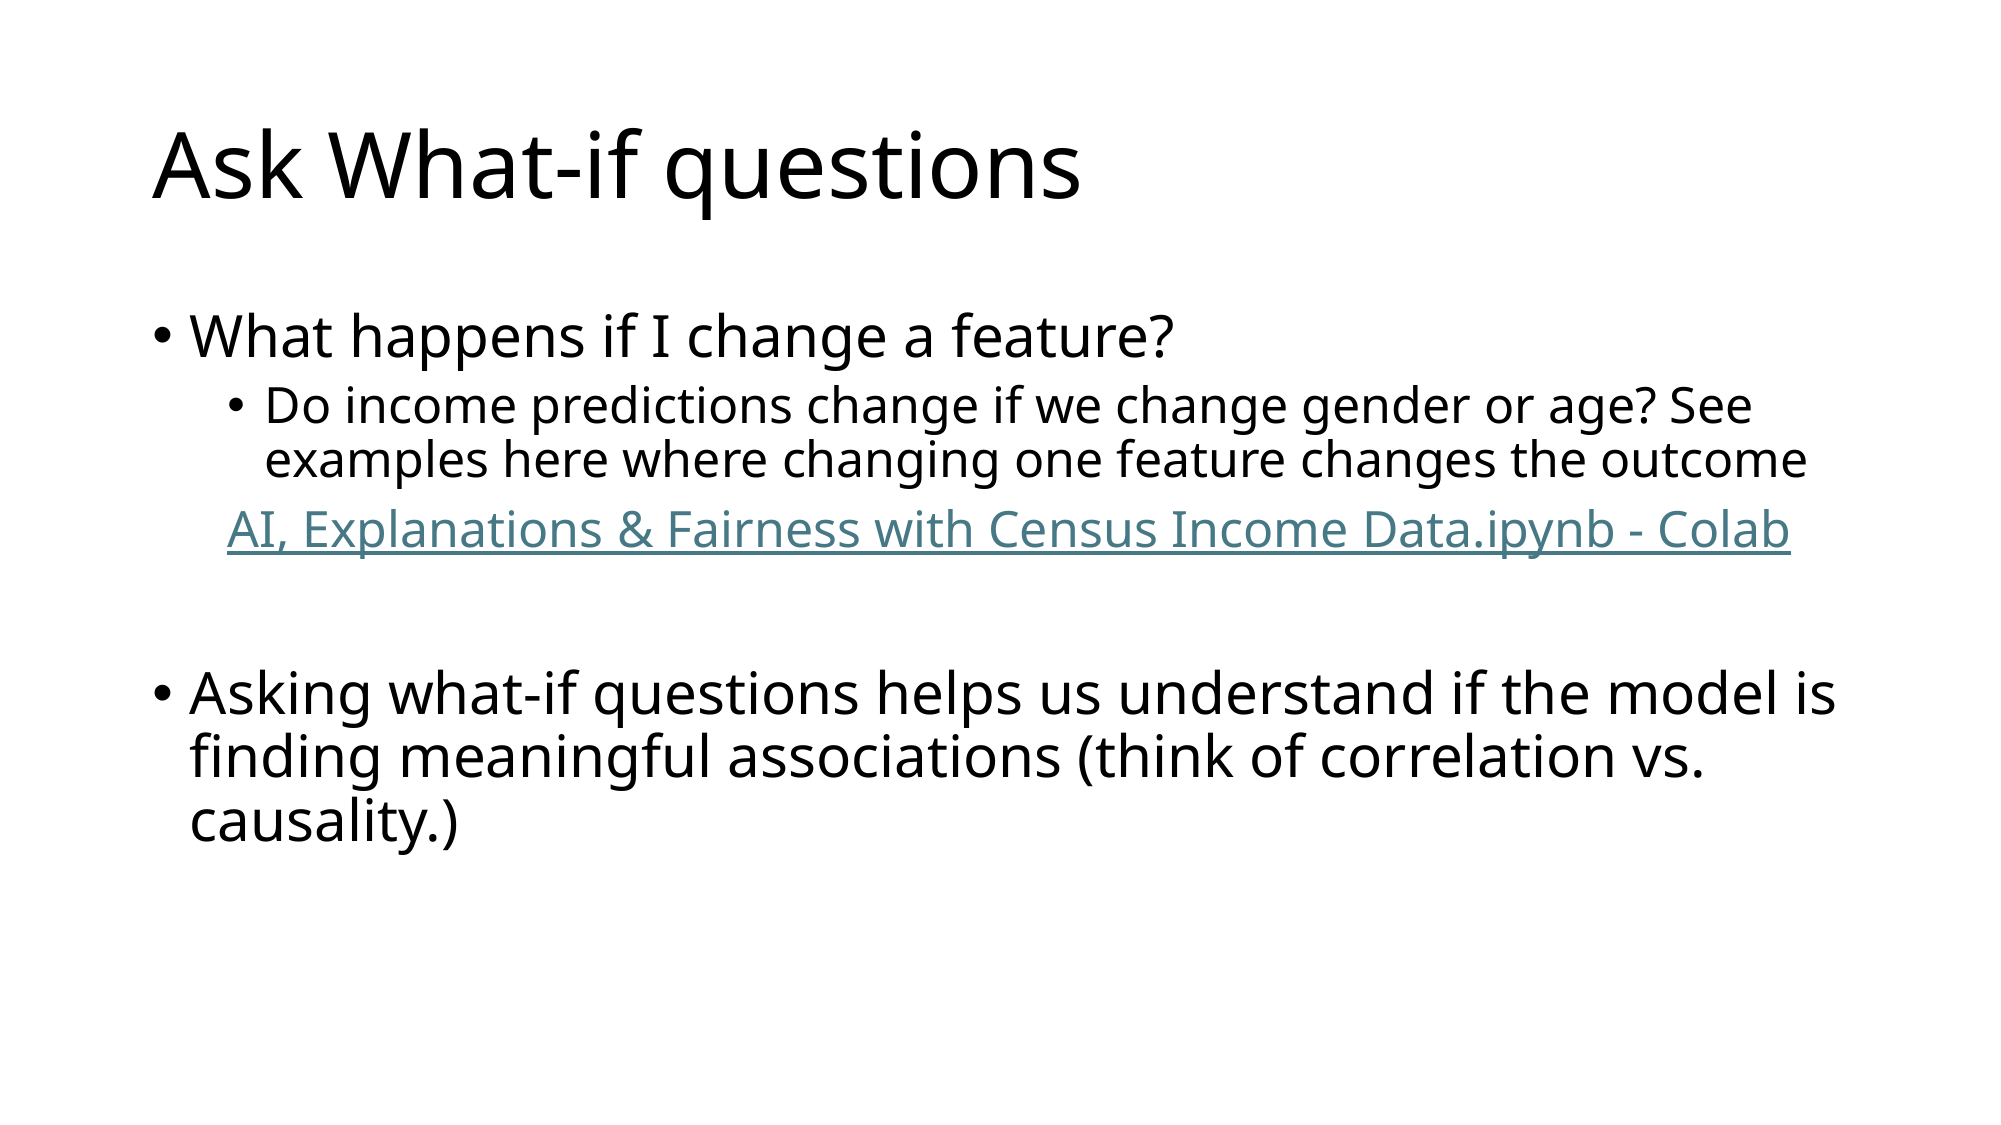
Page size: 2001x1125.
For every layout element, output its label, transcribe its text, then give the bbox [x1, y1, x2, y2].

list What happens if I change a feature? Do income predictions change if we change gender or age? See examples here where changing one feature changes the outcome AI, Explanations & Fairness with Census Income Data.ipynb - Colab Asking what-if questions helps us understand if the model is finding meaningful associations (think of correlation vs. causality.) [137, 299, 1863, 1014]
title Ask What-if questions [137, 59, 1863, 278]
